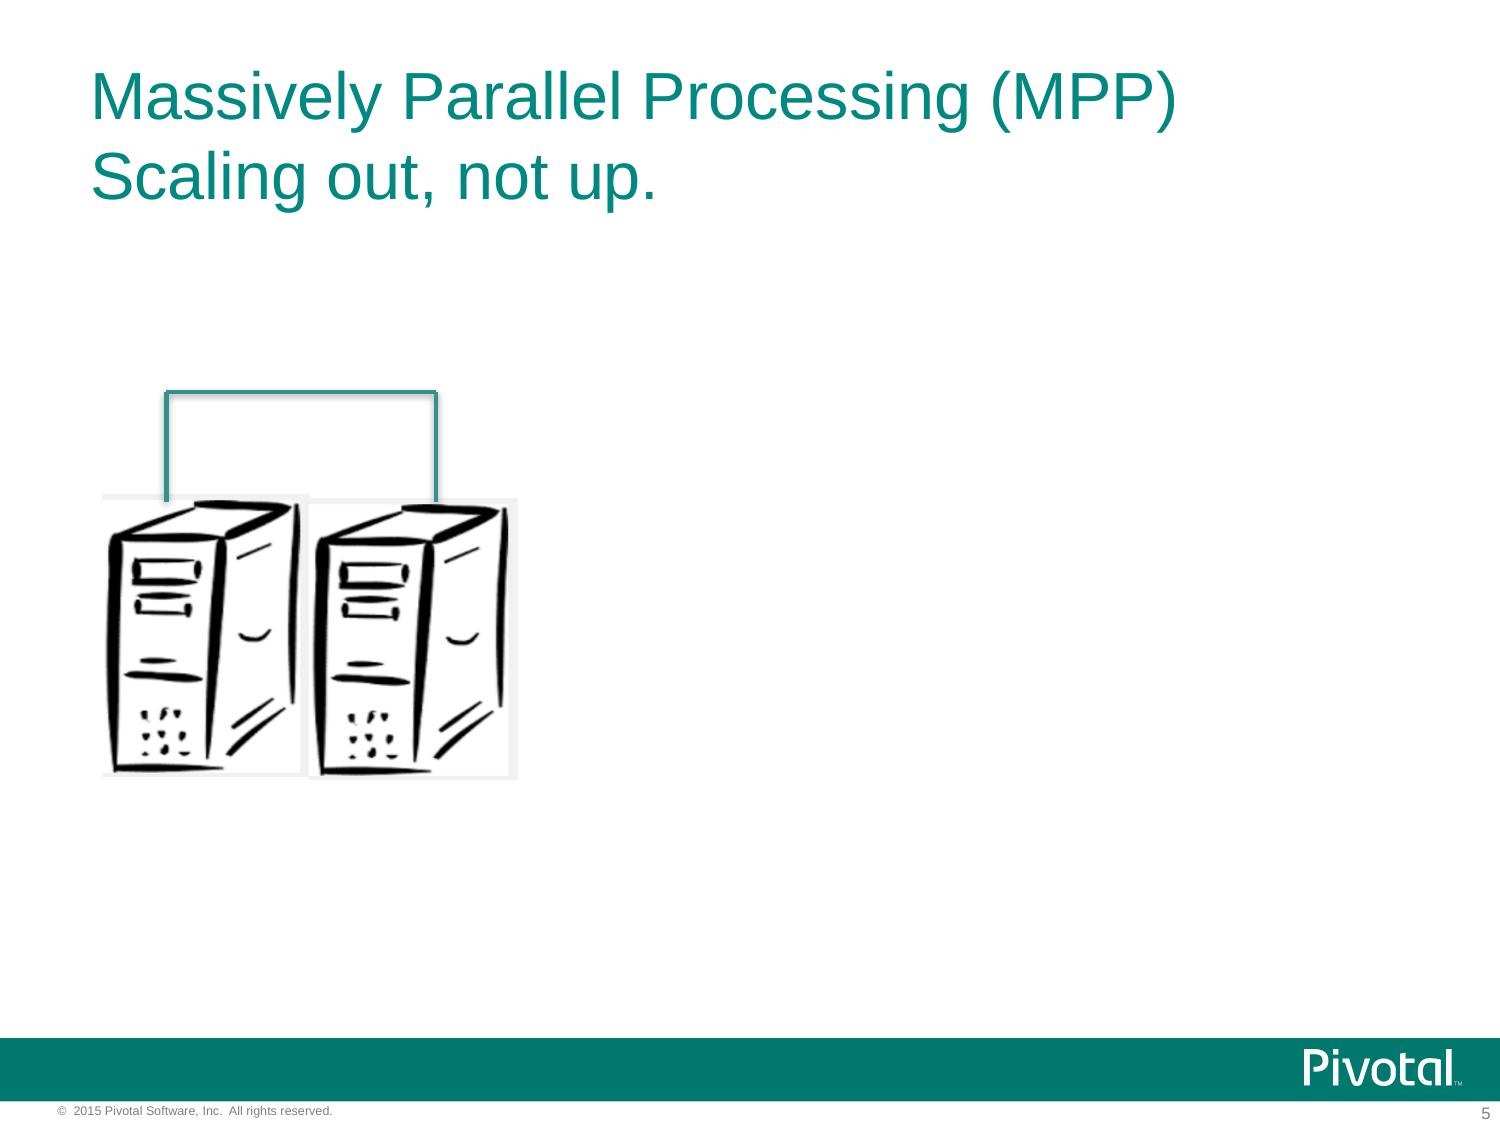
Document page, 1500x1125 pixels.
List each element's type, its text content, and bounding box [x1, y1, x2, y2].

picture [102, 494, 518, 780]
title Massively Parallel Processing (MPP) Scaling out, not up. [75, 45, 1425, 233]
picture [1304, 1049, 1462, 1086]
